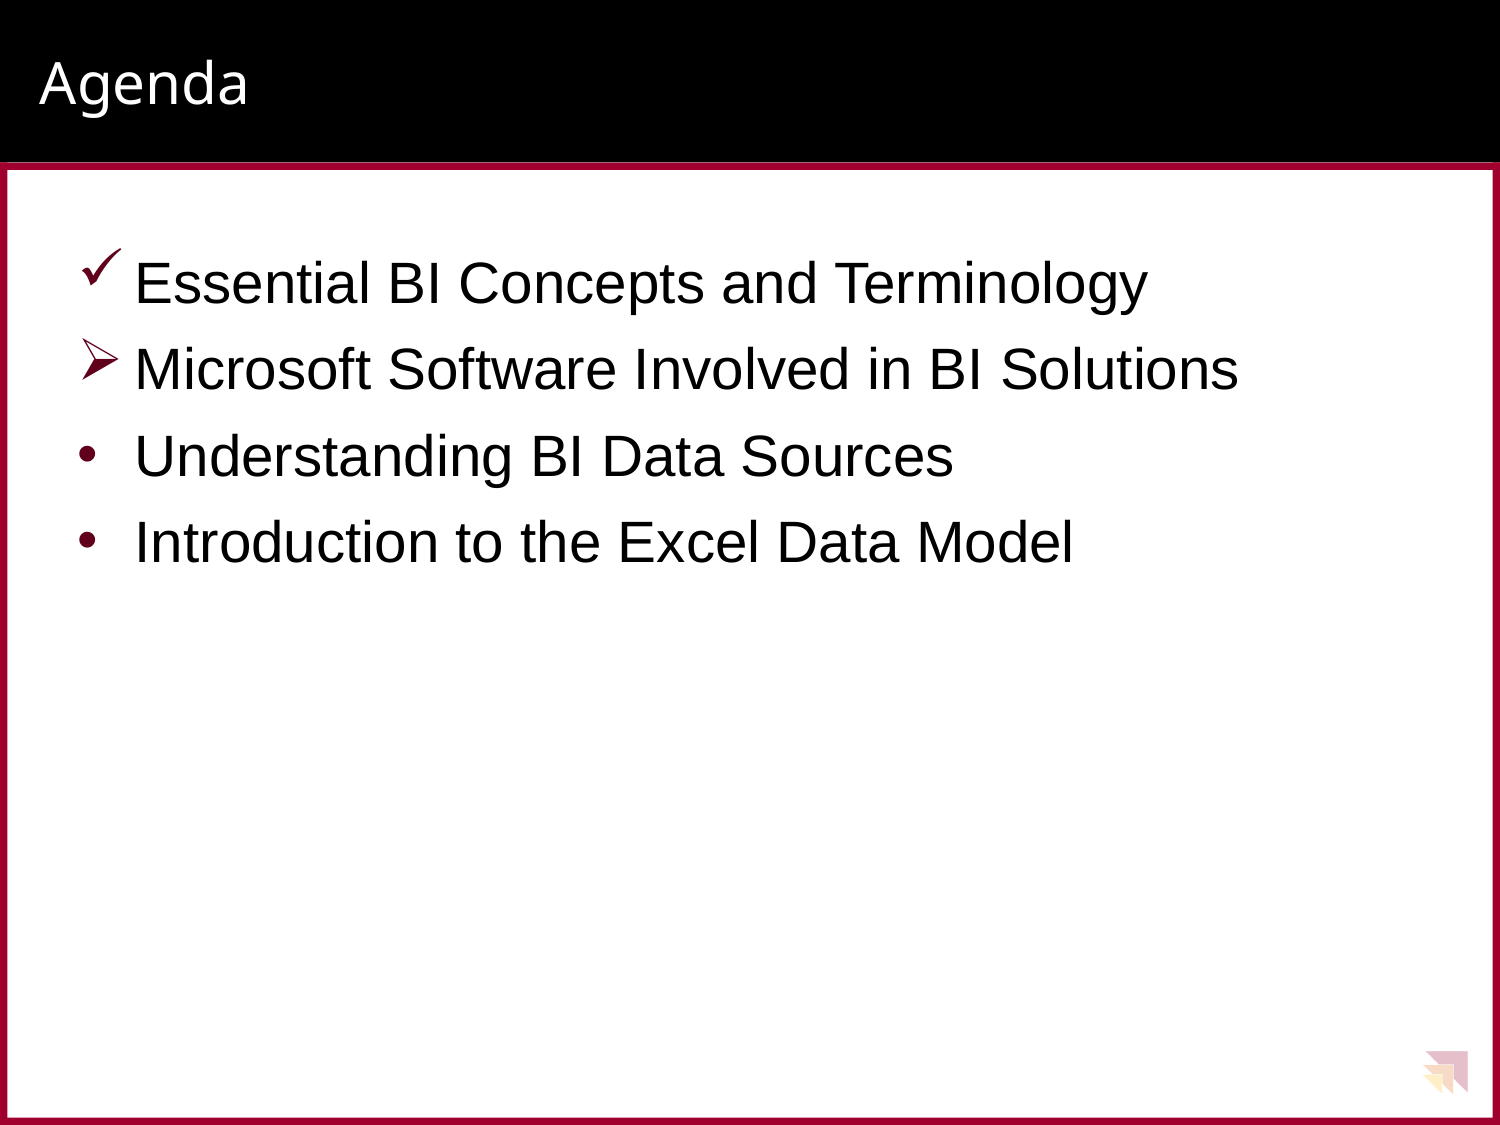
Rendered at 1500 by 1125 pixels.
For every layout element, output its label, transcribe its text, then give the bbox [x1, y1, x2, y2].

title Agenda [24, 12, 1438, 150]
list Essential BI Concepts and Terminology Microsoft Software Involved in BI Solutions Understanding BI Data Sources Introduction to the Excel Data Model [62, 237, 1438, 1088]
